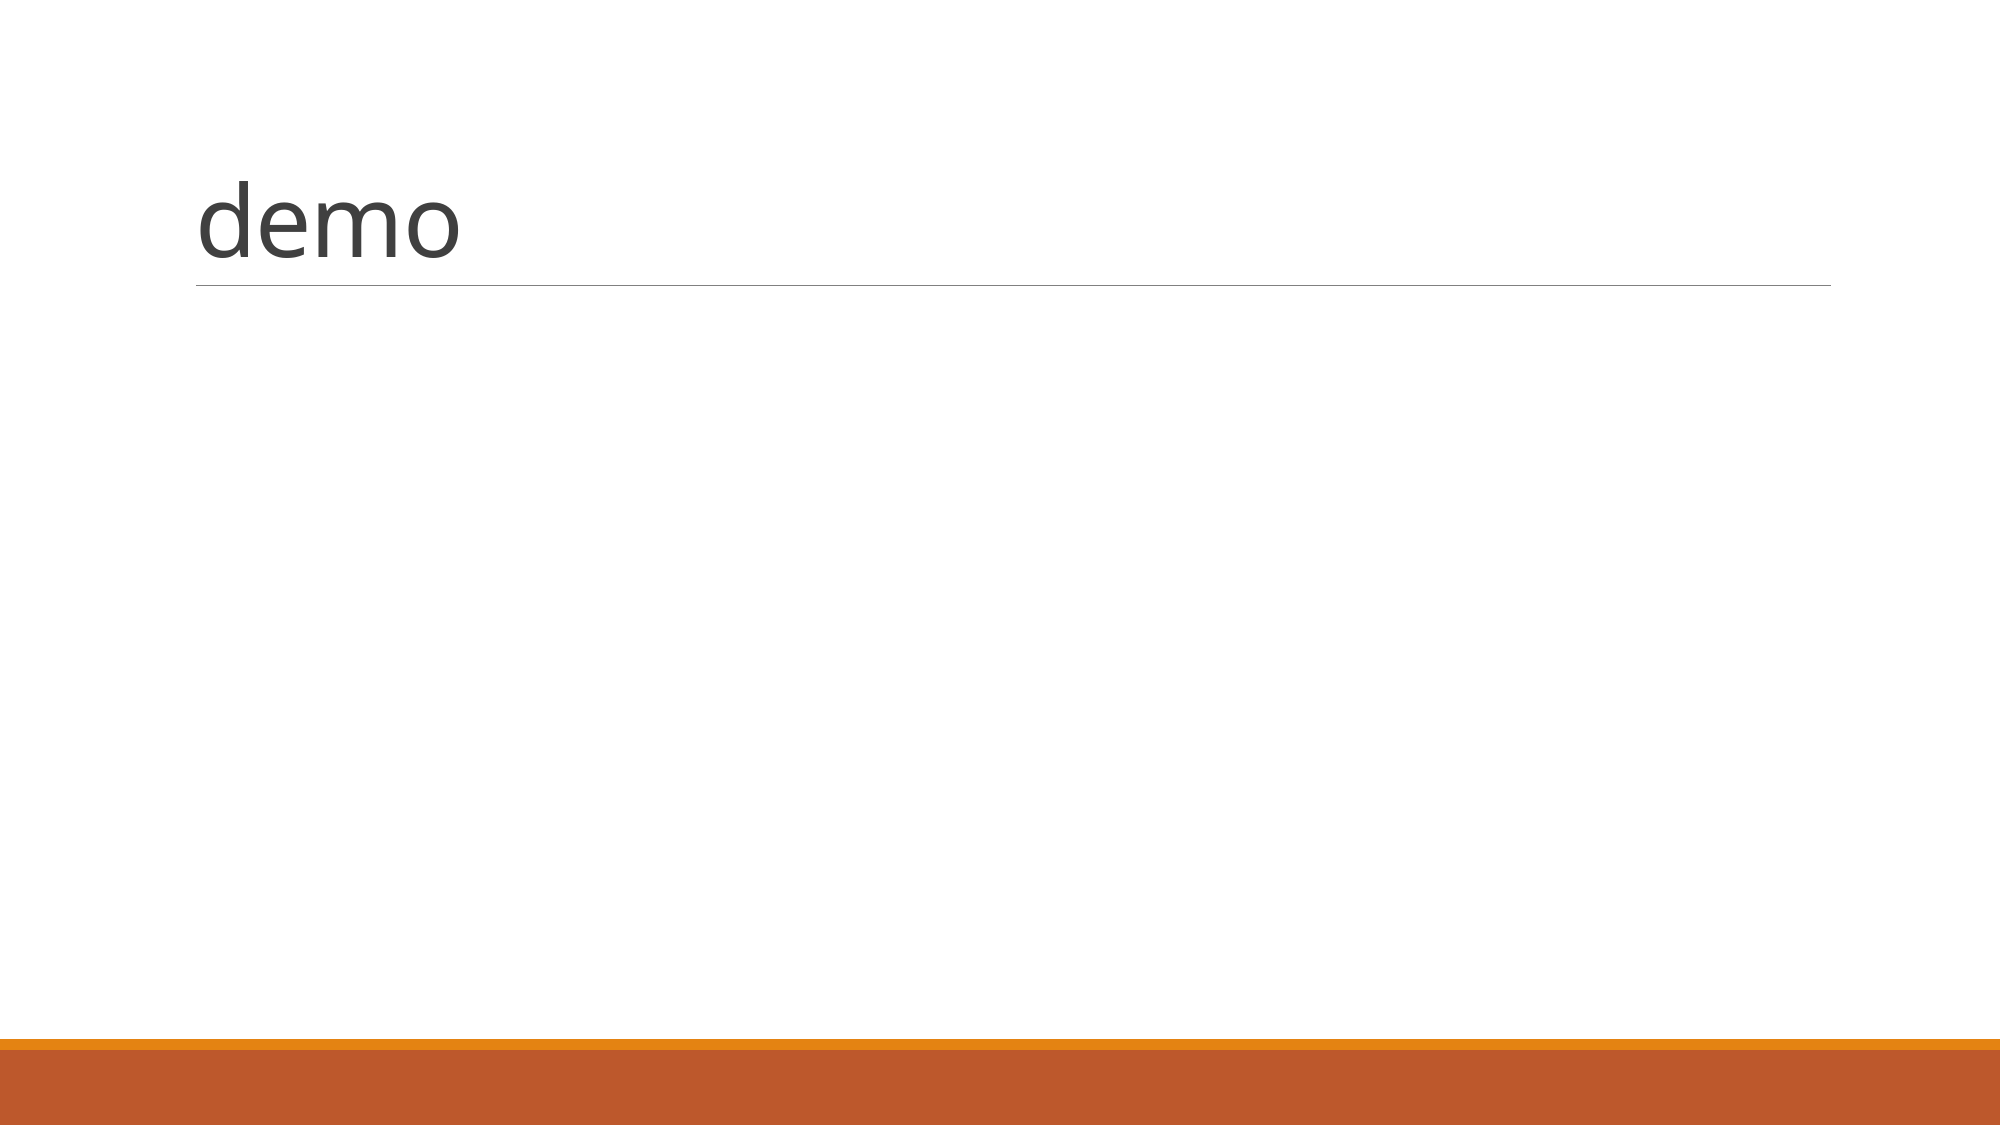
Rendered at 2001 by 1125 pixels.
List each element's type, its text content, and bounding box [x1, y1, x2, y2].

title demo [180, 47, 1830, 285]
